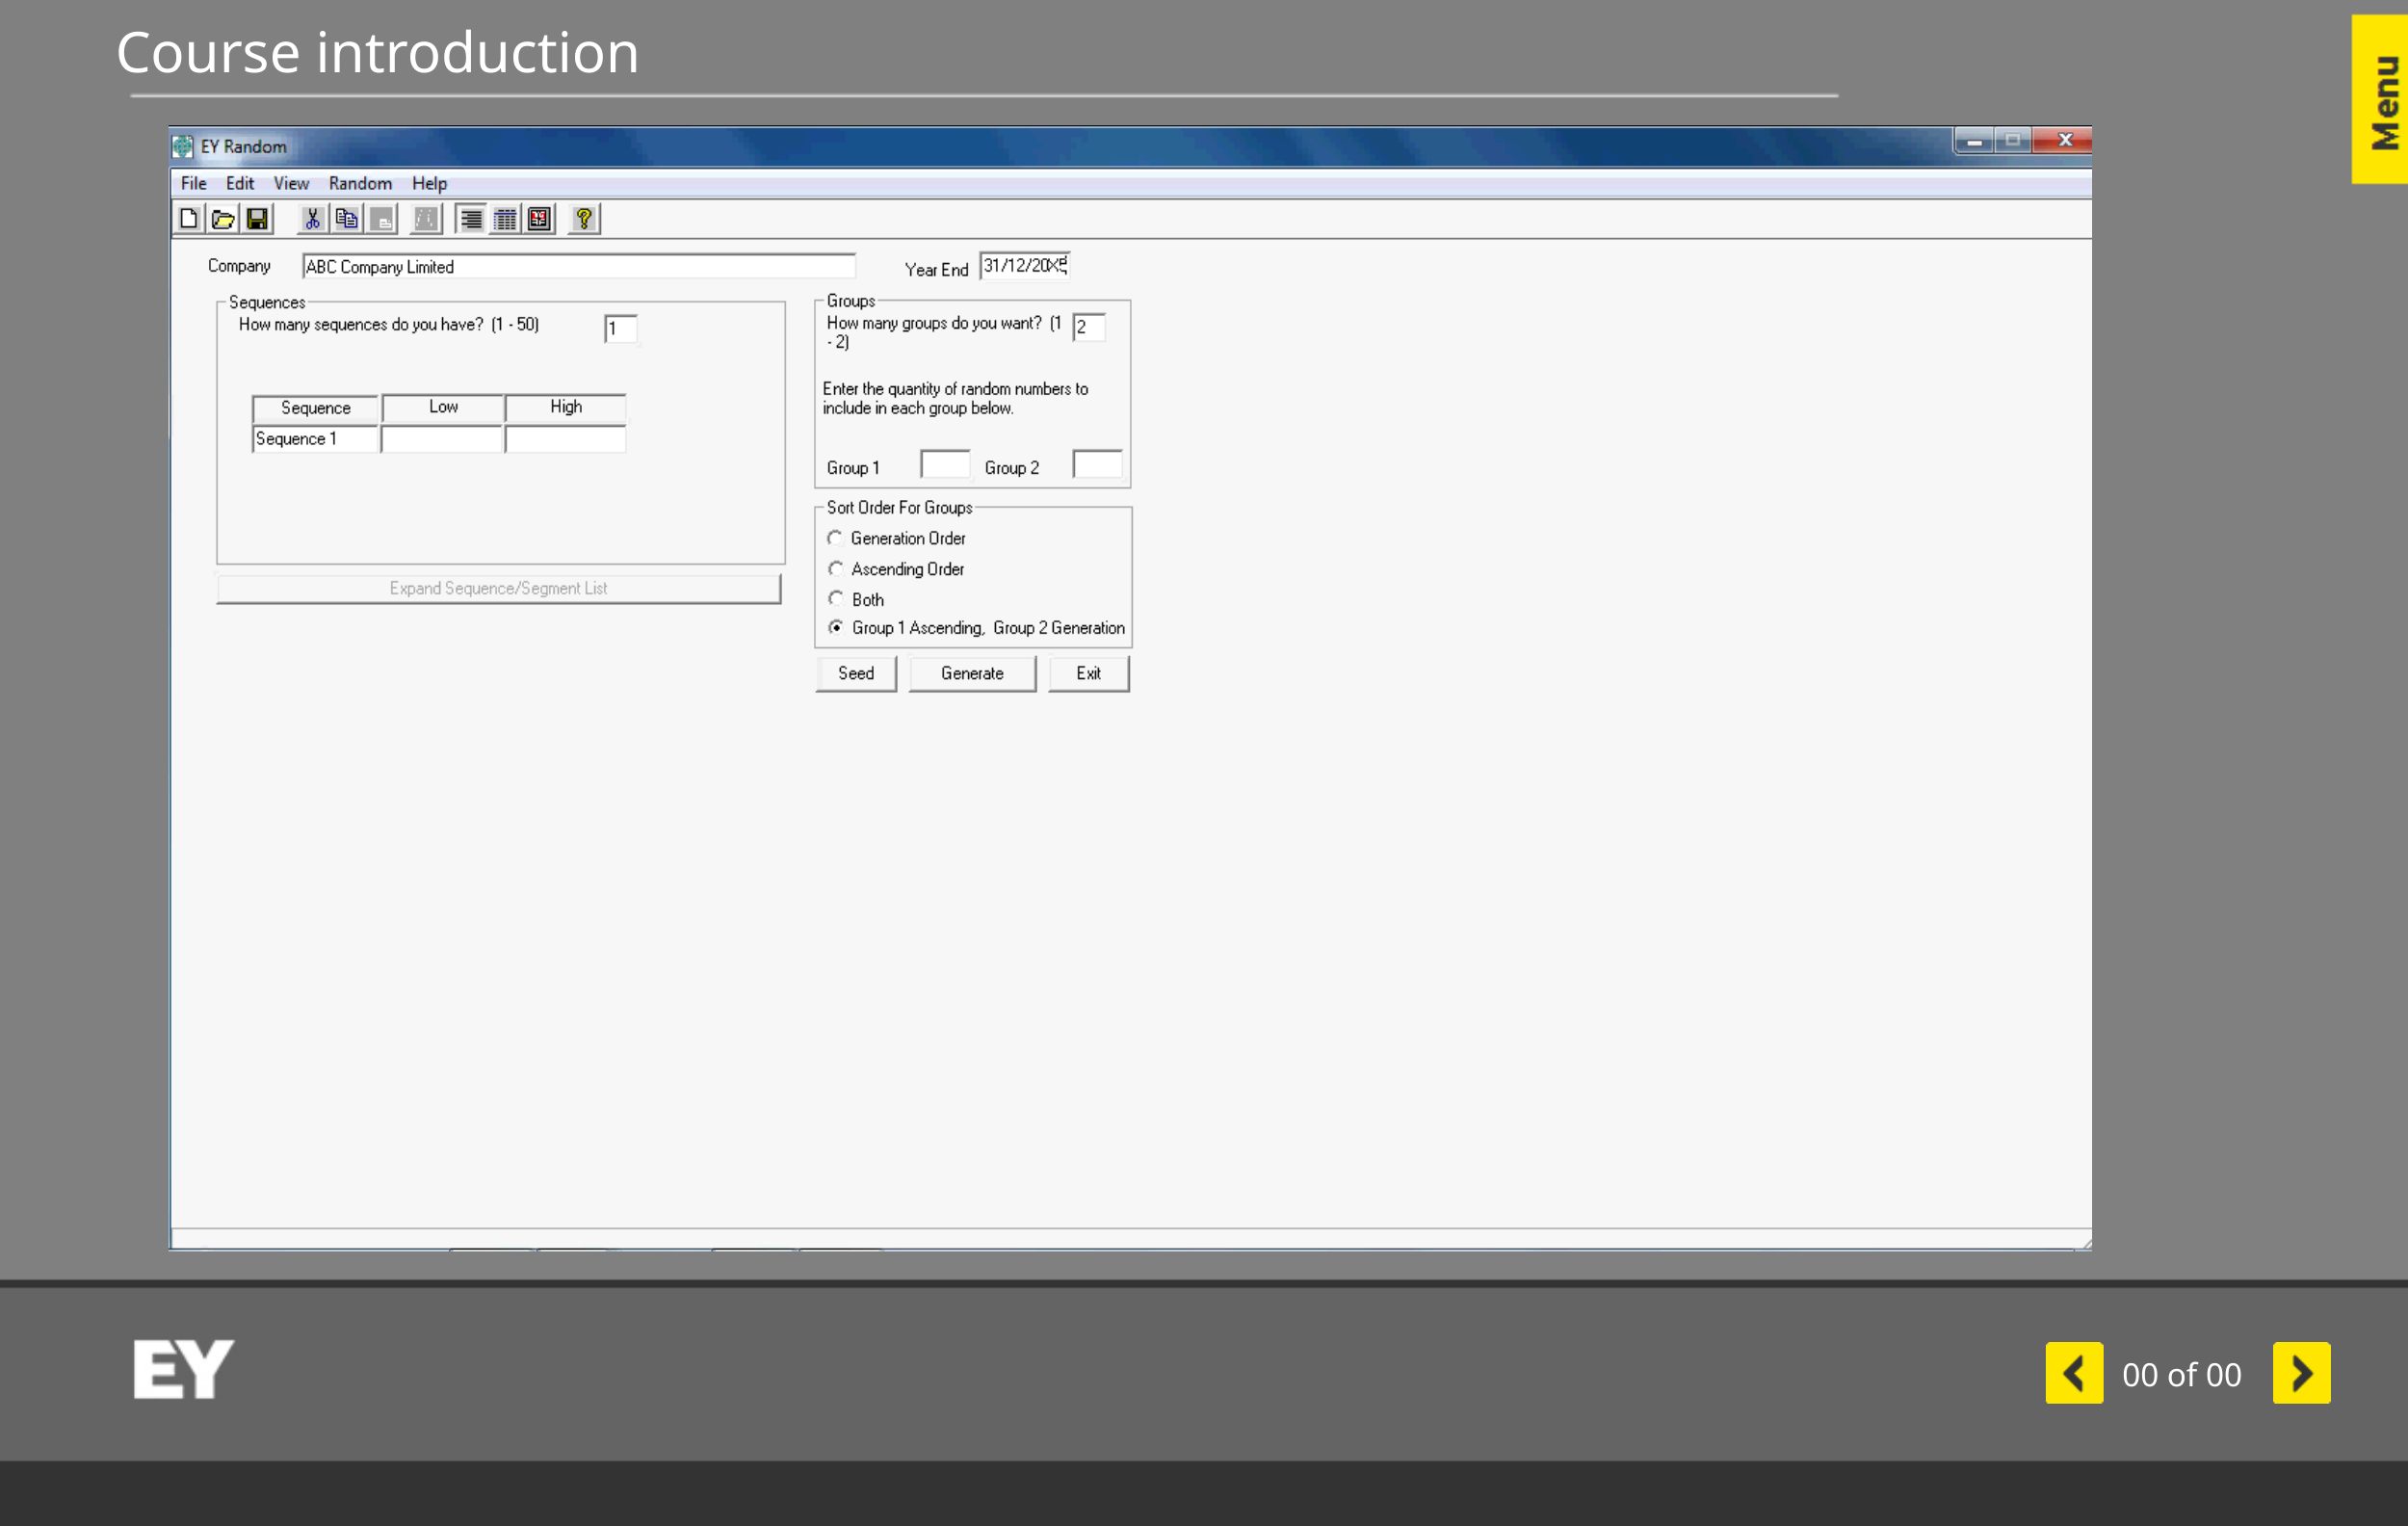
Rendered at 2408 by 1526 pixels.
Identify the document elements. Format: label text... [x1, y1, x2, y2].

text_box Course introduction [100, 9, 655, 92]
picture [0, 0, 2408, 1526]
text_box 00 of 00 [2091, 1348, 2274, 1401]
